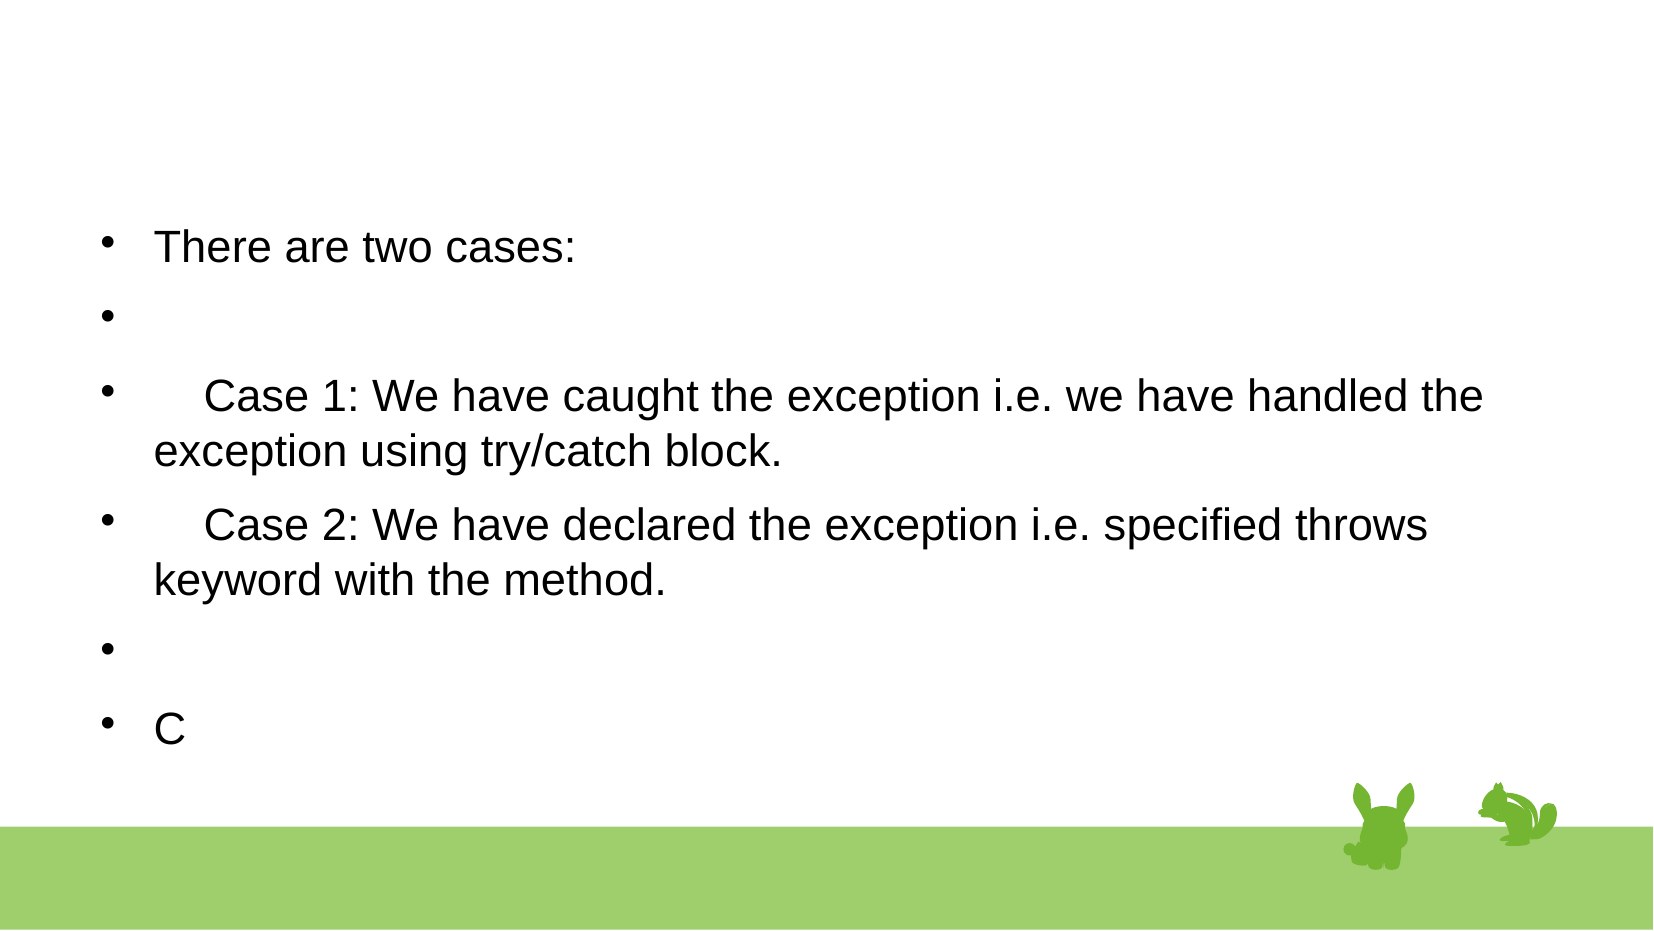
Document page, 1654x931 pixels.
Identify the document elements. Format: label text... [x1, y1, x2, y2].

list There are two cases: Case 1: We have caught the exception i.e. we have handled the exception using try/catch block. Case 2: We have declared the exception i.e. specified throws keyword with the method. C [82, 217, 1571, 757]
